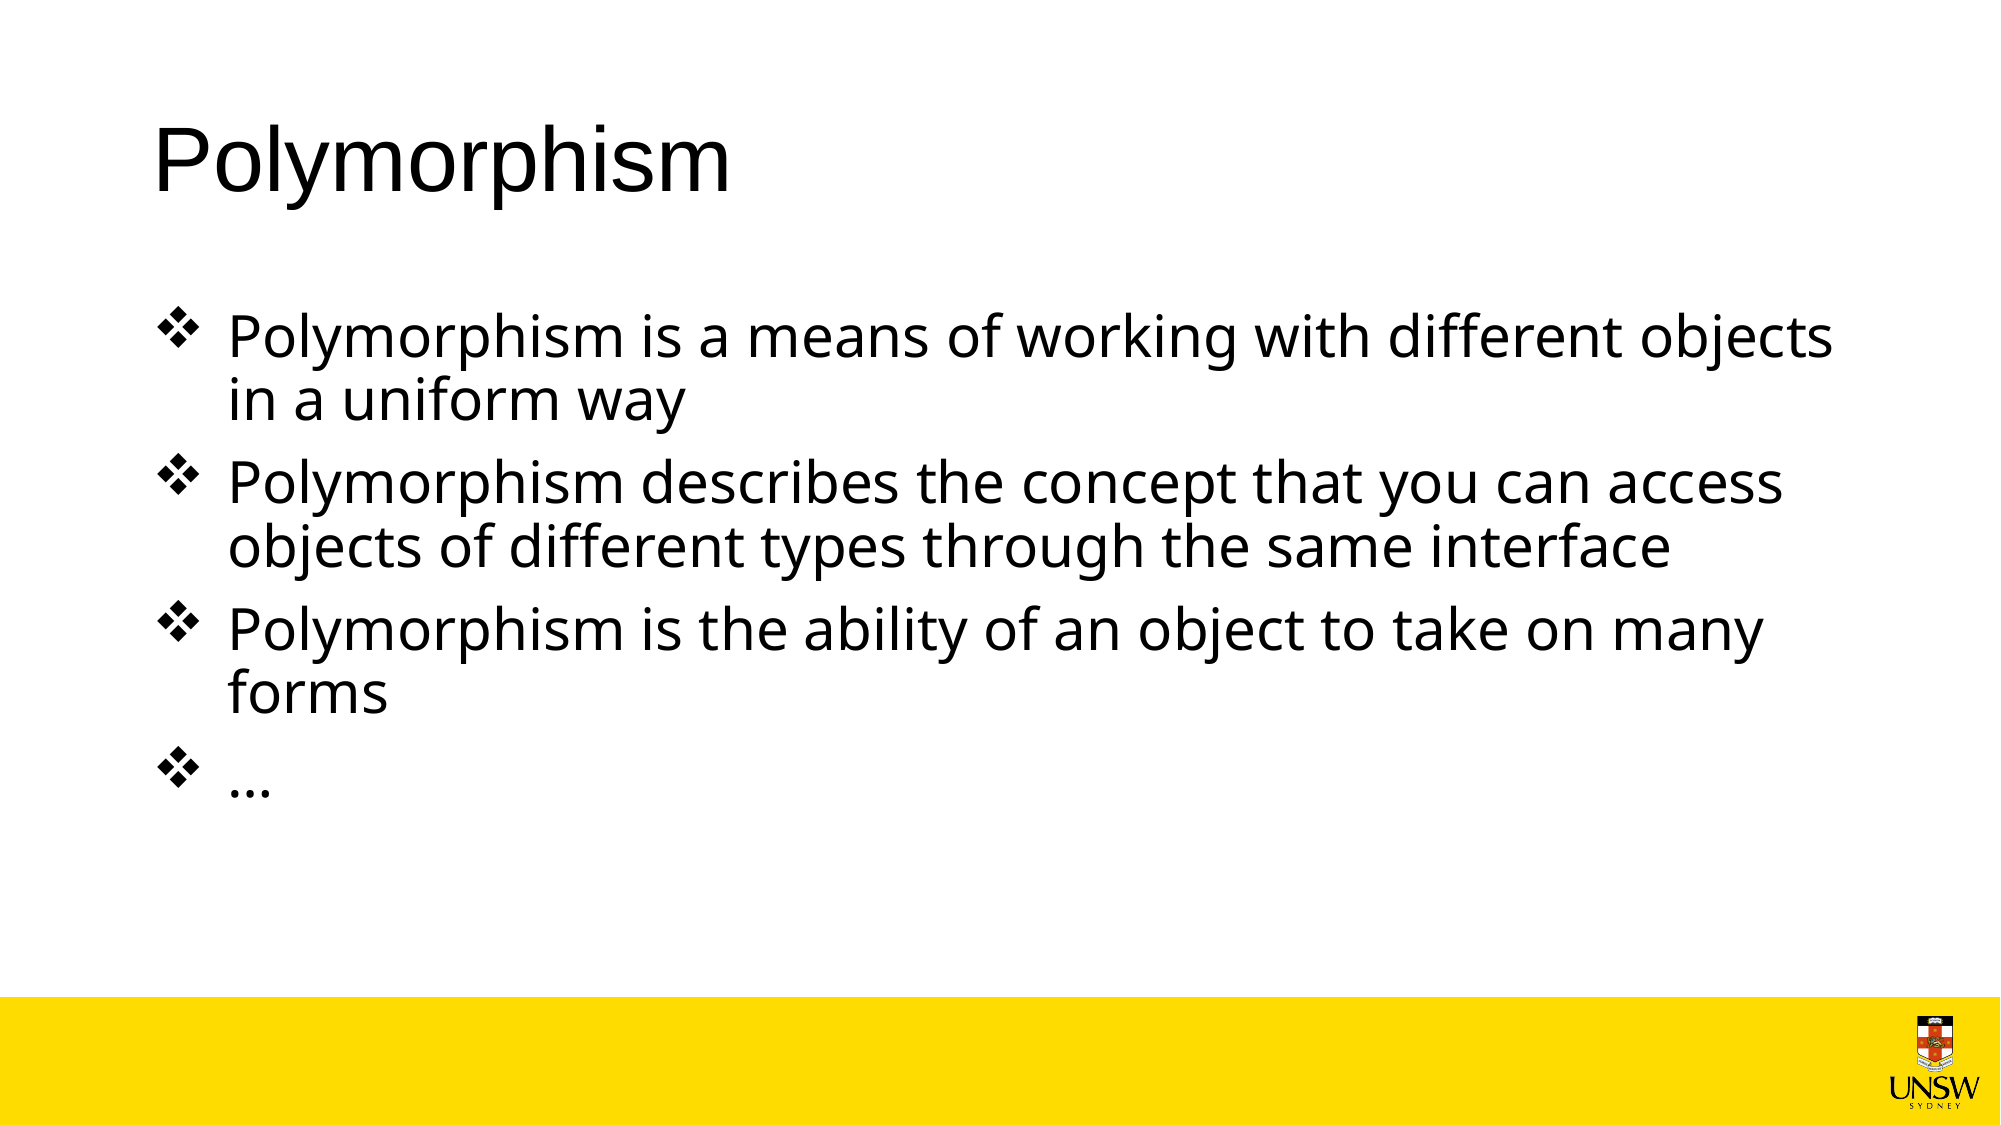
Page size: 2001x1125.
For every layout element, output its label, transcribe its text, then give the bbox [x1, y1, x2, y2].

title Polymorphism [137, 52, 1863, 271]
picture [1890, 1016, 1980, 1109]
list Polymorphism is a means of working with different objects in a uniform way Polymorphism describes the concept that you can access objects of different types through the same interface Polymorphism is the ability of an object to take on many forms … [137, 299, 1863, 1014]
